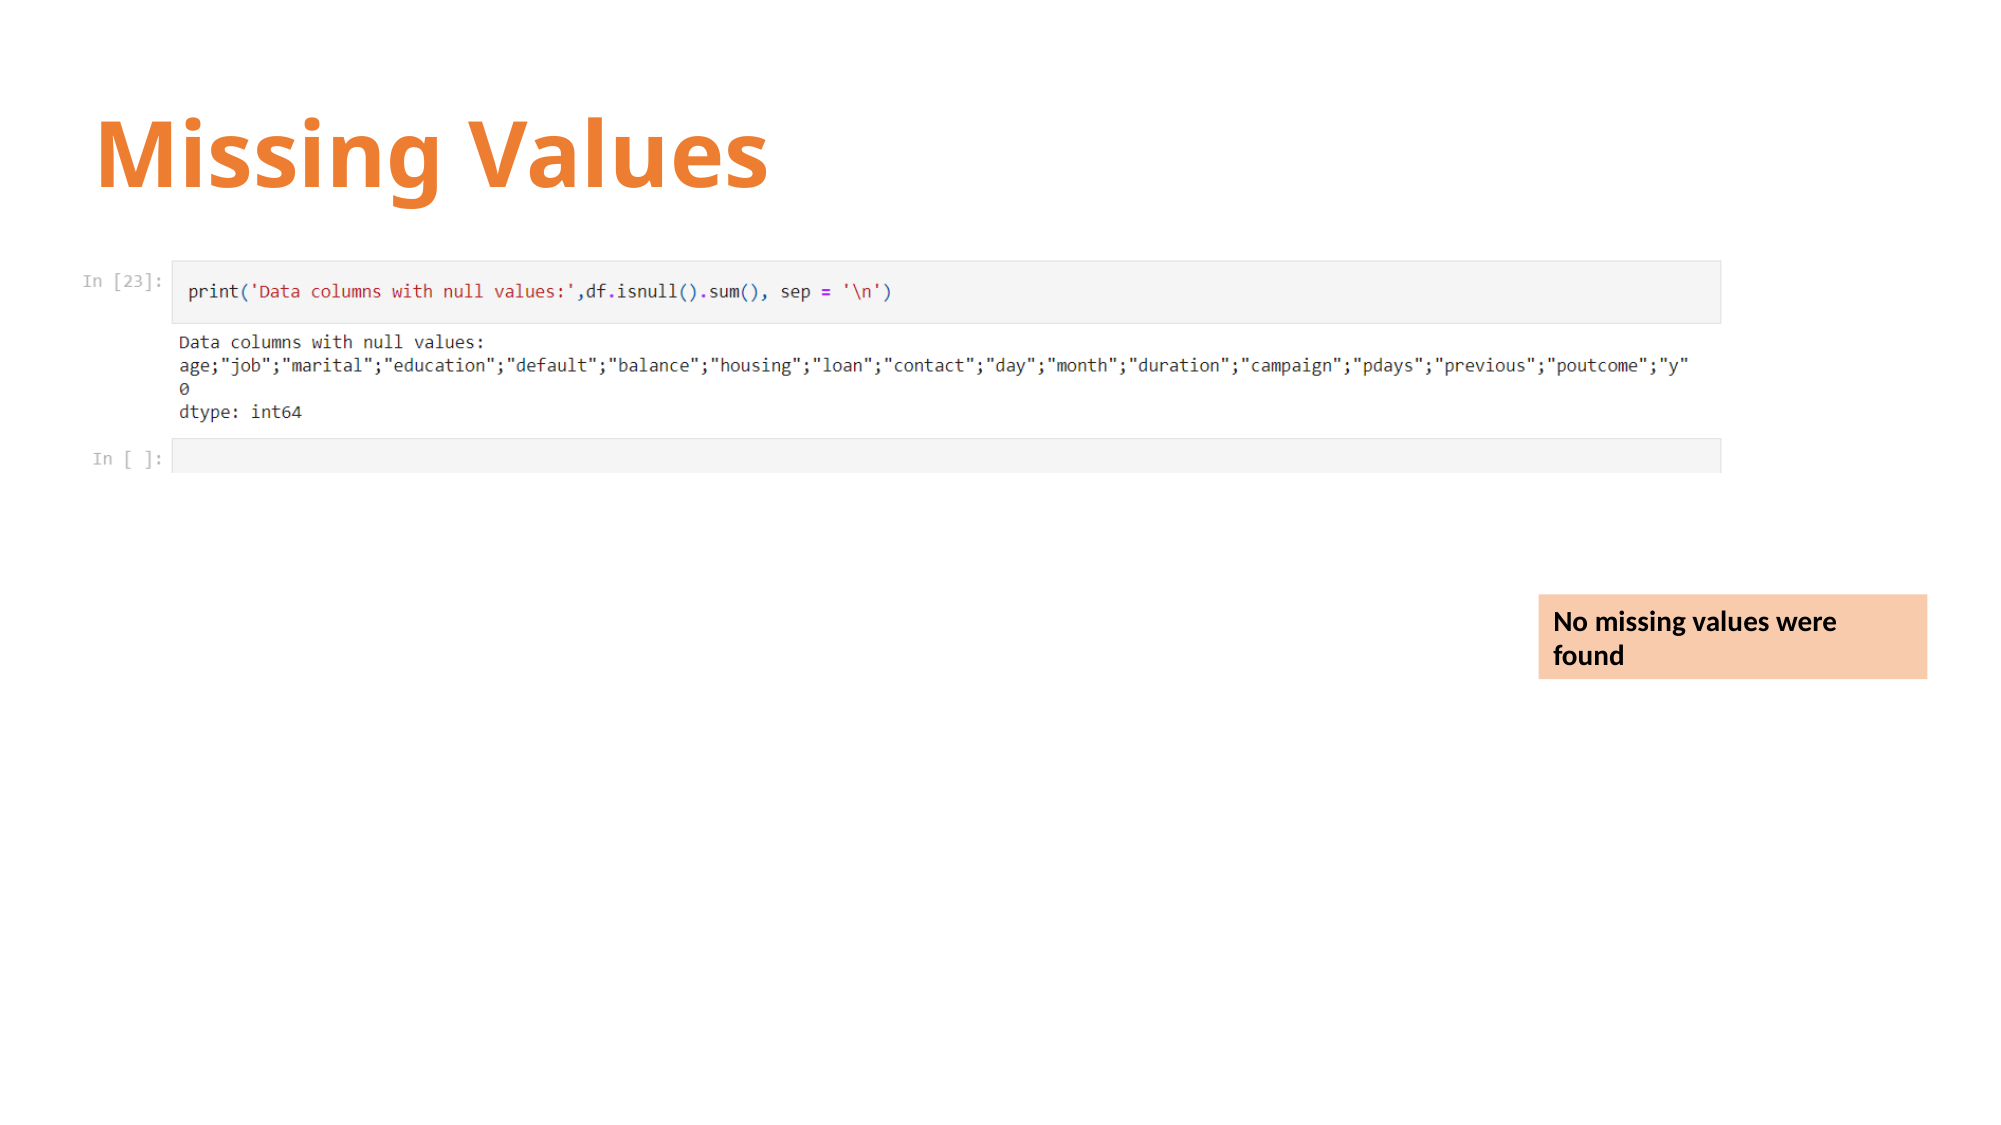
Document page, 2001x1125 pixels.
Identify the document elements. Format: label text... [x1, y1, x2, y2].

picture [33, 247, 1744, 473]
title Missing Values [78, 39, 1863, 278]
text_box No missing values were found [1538, 594, 1928, 680]
